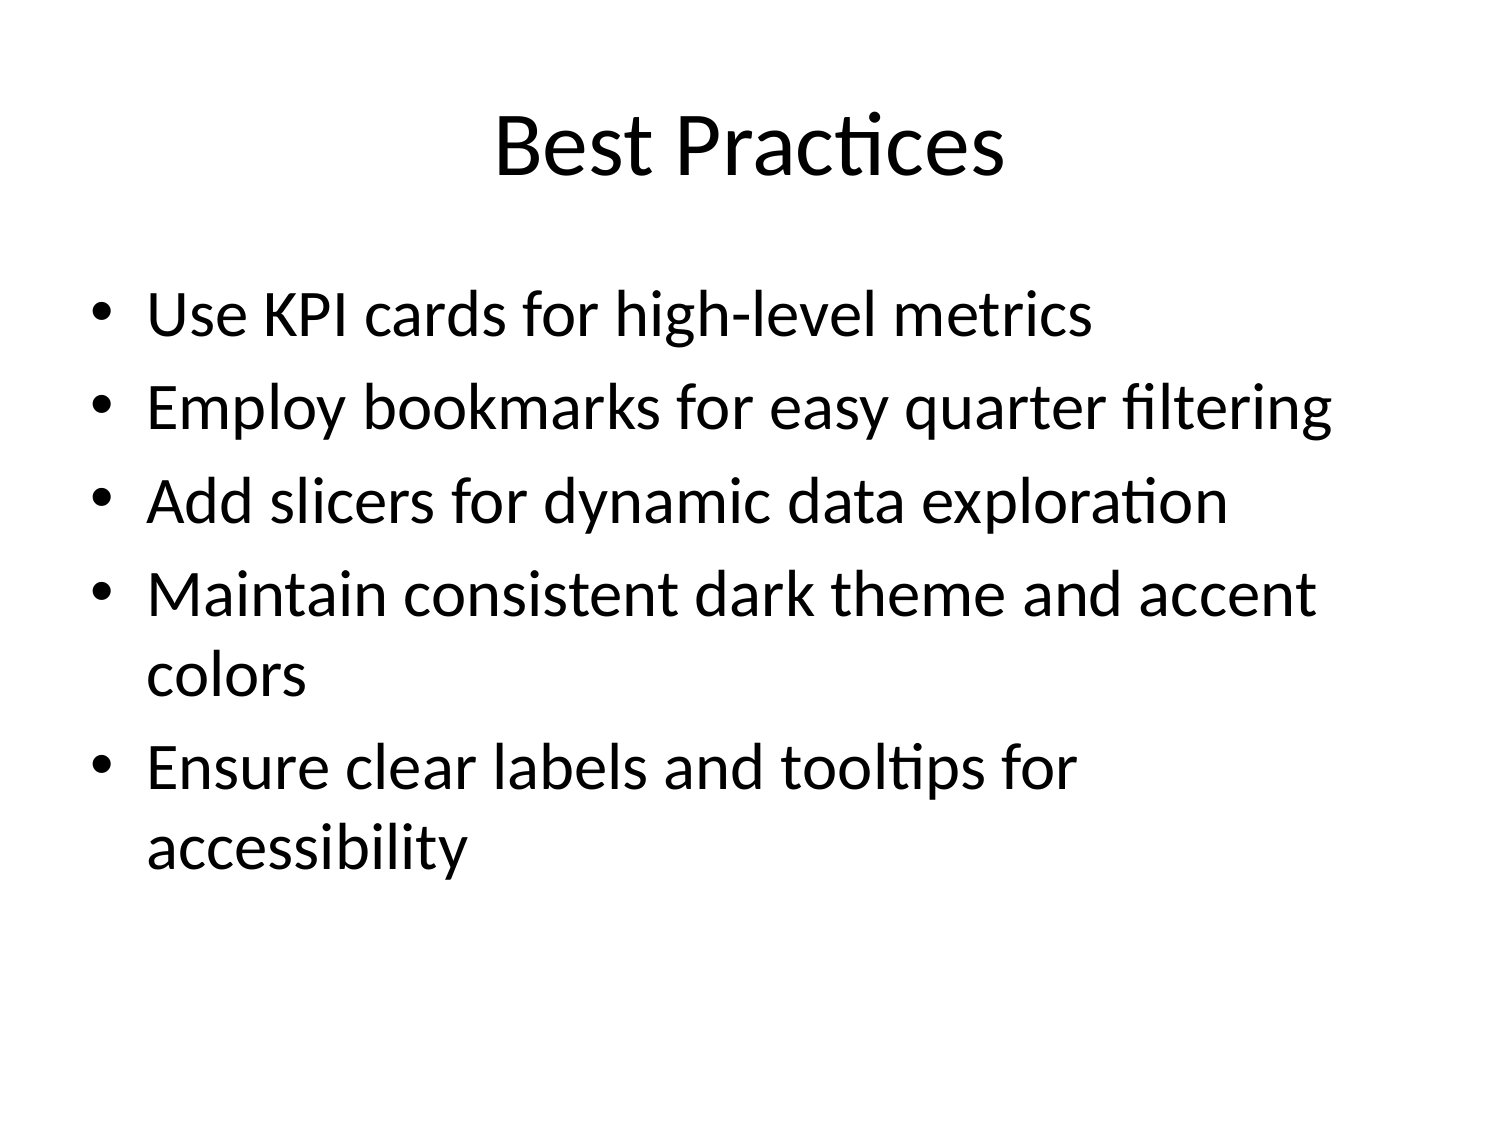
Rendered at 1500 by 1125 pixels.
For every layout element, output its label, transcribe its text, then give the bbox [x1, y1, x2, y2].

list Use KPI cards for high-level metrics Employ bookmarks for easy quarter filtering Add slicers for dynamic data exploration Maintain consistent dark theme and accent colors Ensure clear labels and tooltips for accessibility [75, 262, 1425, 1005]
title Best Practices [75, 45, 1425, 233]
